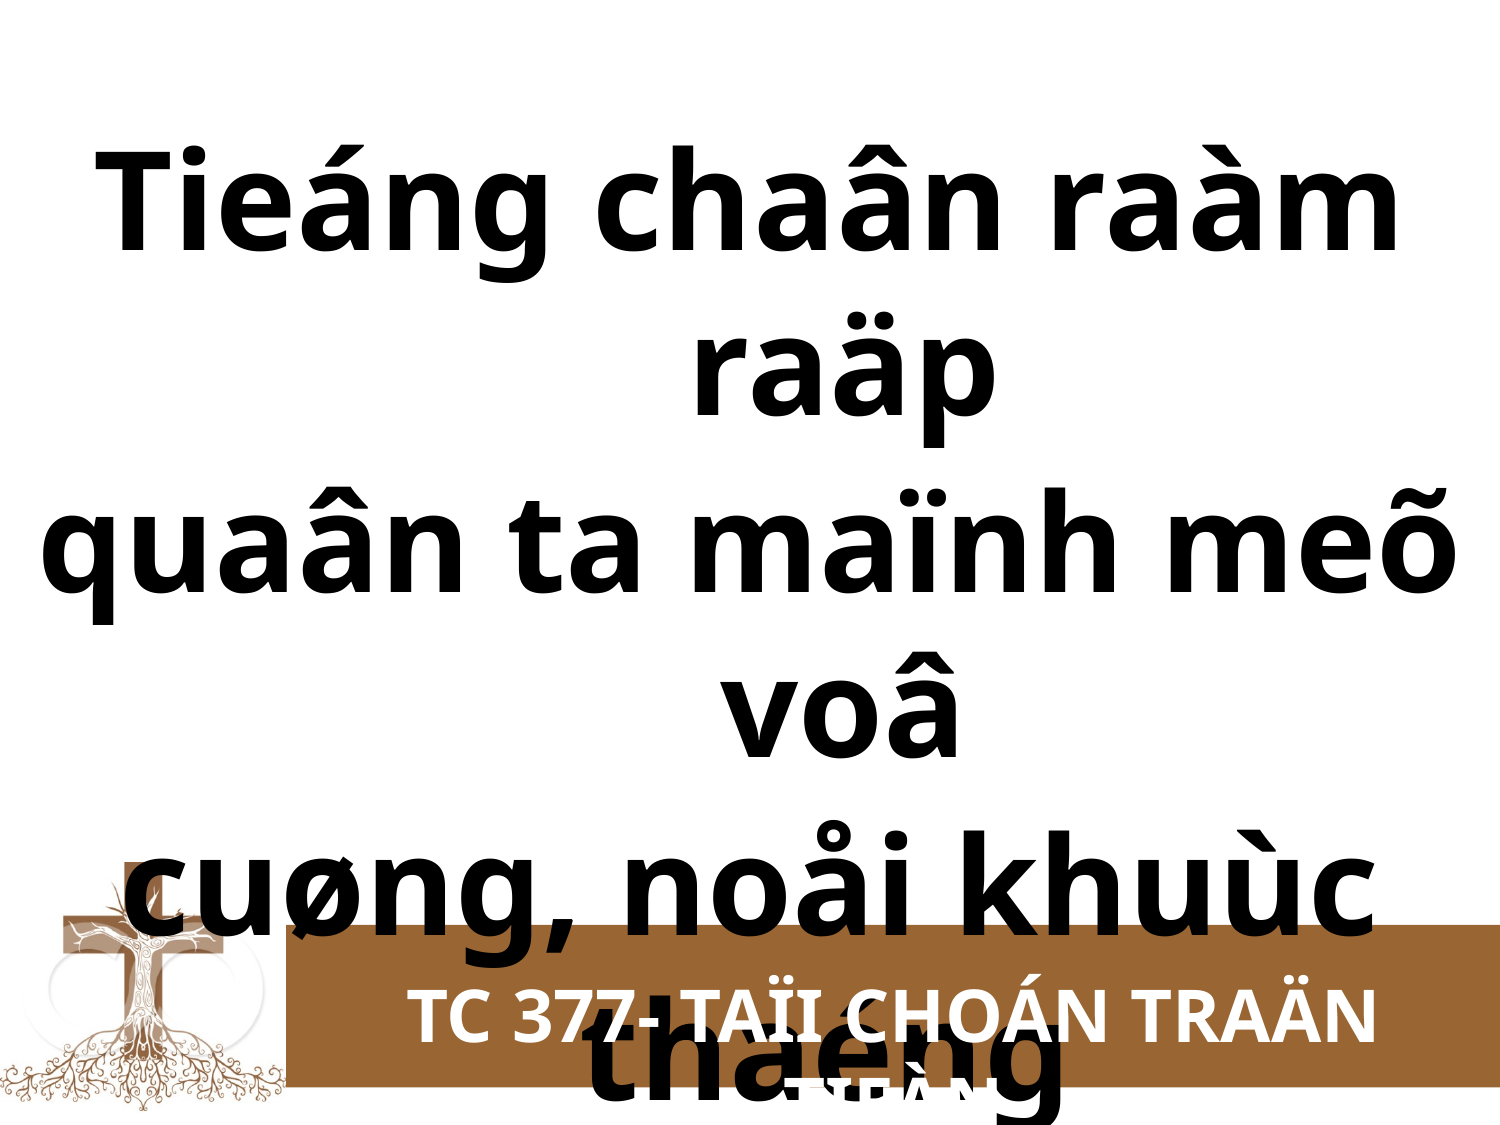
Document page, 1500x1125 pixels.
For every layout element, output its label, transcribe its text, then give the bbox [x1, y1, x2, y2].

text_box TC 377- TAÏI CHOÁN TRAÄN TIEÀN [287, 962, 1500, 1125]
text_box Tieáng chaân raàm raäp quaân ta maïnh meõ voâ cuøng, noåi khuùc thaéng ca nôi taän trung. [0, 105, 1500, 1125]
